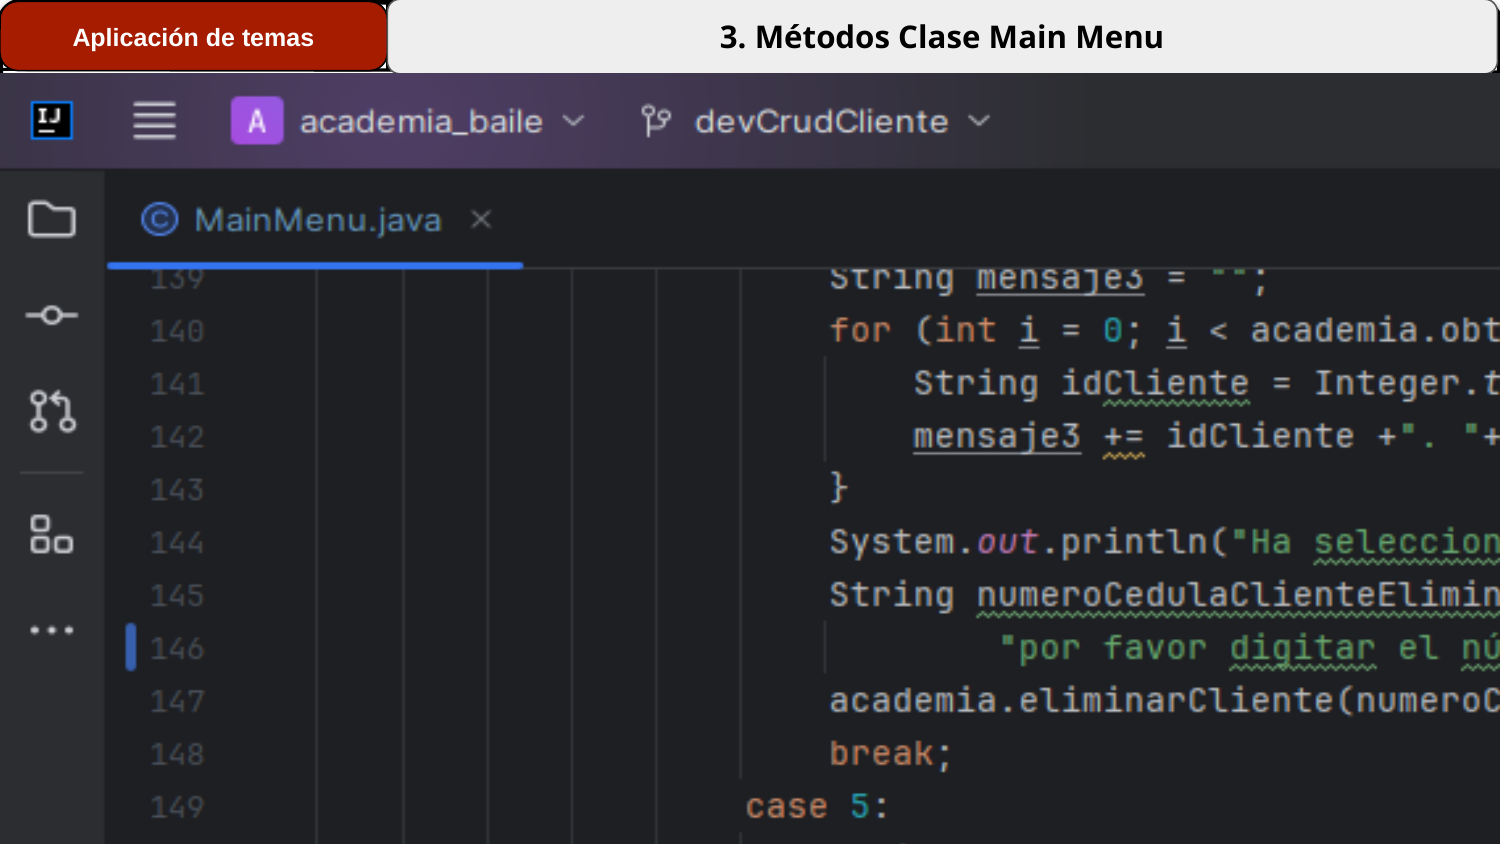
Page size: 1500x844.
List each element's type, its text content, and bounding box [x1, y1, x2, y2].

picture [0, 73, 1500, 844]
text_box 3. Métodos Clase Main Menu [387, 0, 1498, 70]
